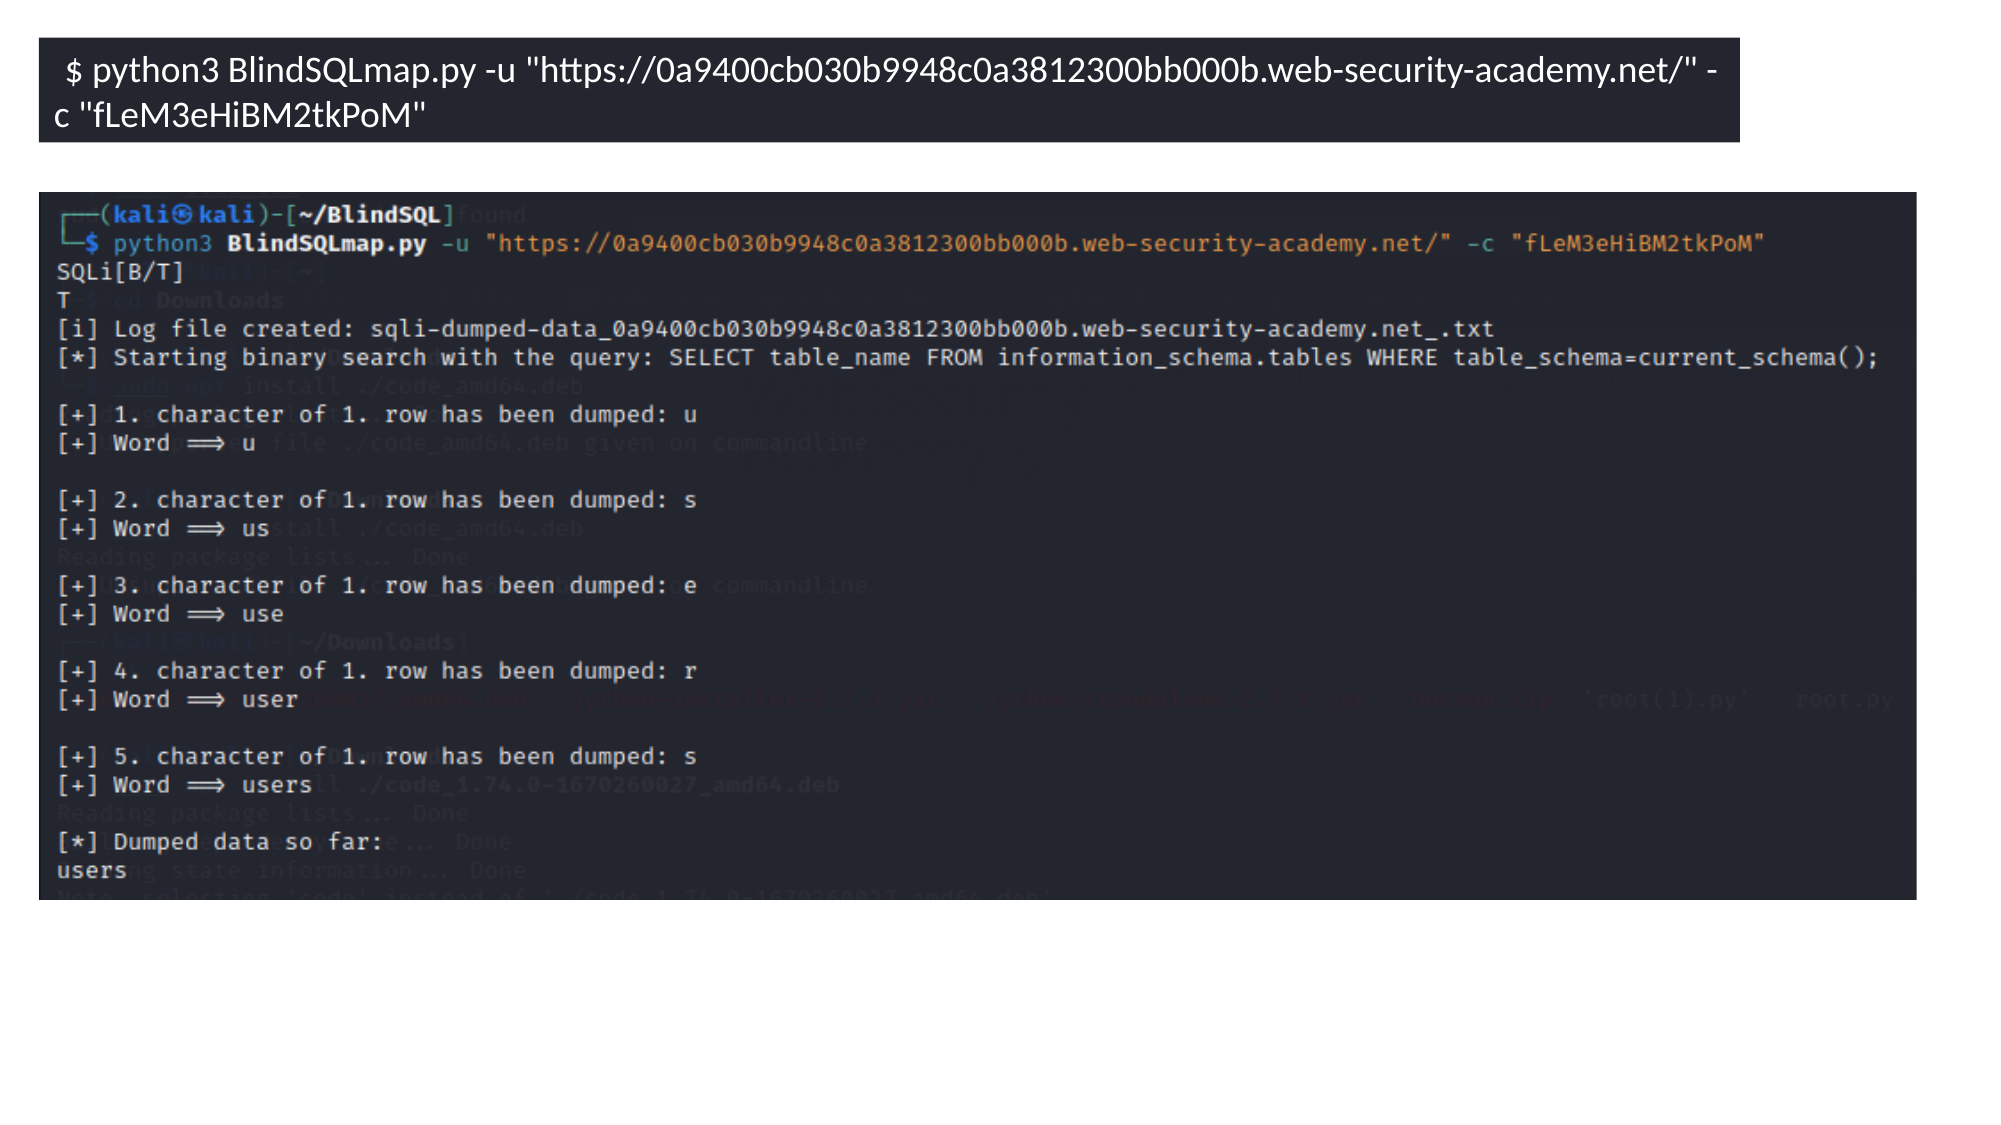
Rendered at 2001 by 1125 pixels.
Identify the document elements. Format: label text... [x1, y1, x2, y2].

picture [38, 192, 1917, 900]
text_box $ python3 BlindSQLmap.py -u "https://0a9400cb030b9948c0a3812300bb000b.web-security-academy.net/" -c "fLeM3eHiBM2tkPoM" [38, 37, 1740, 143]
